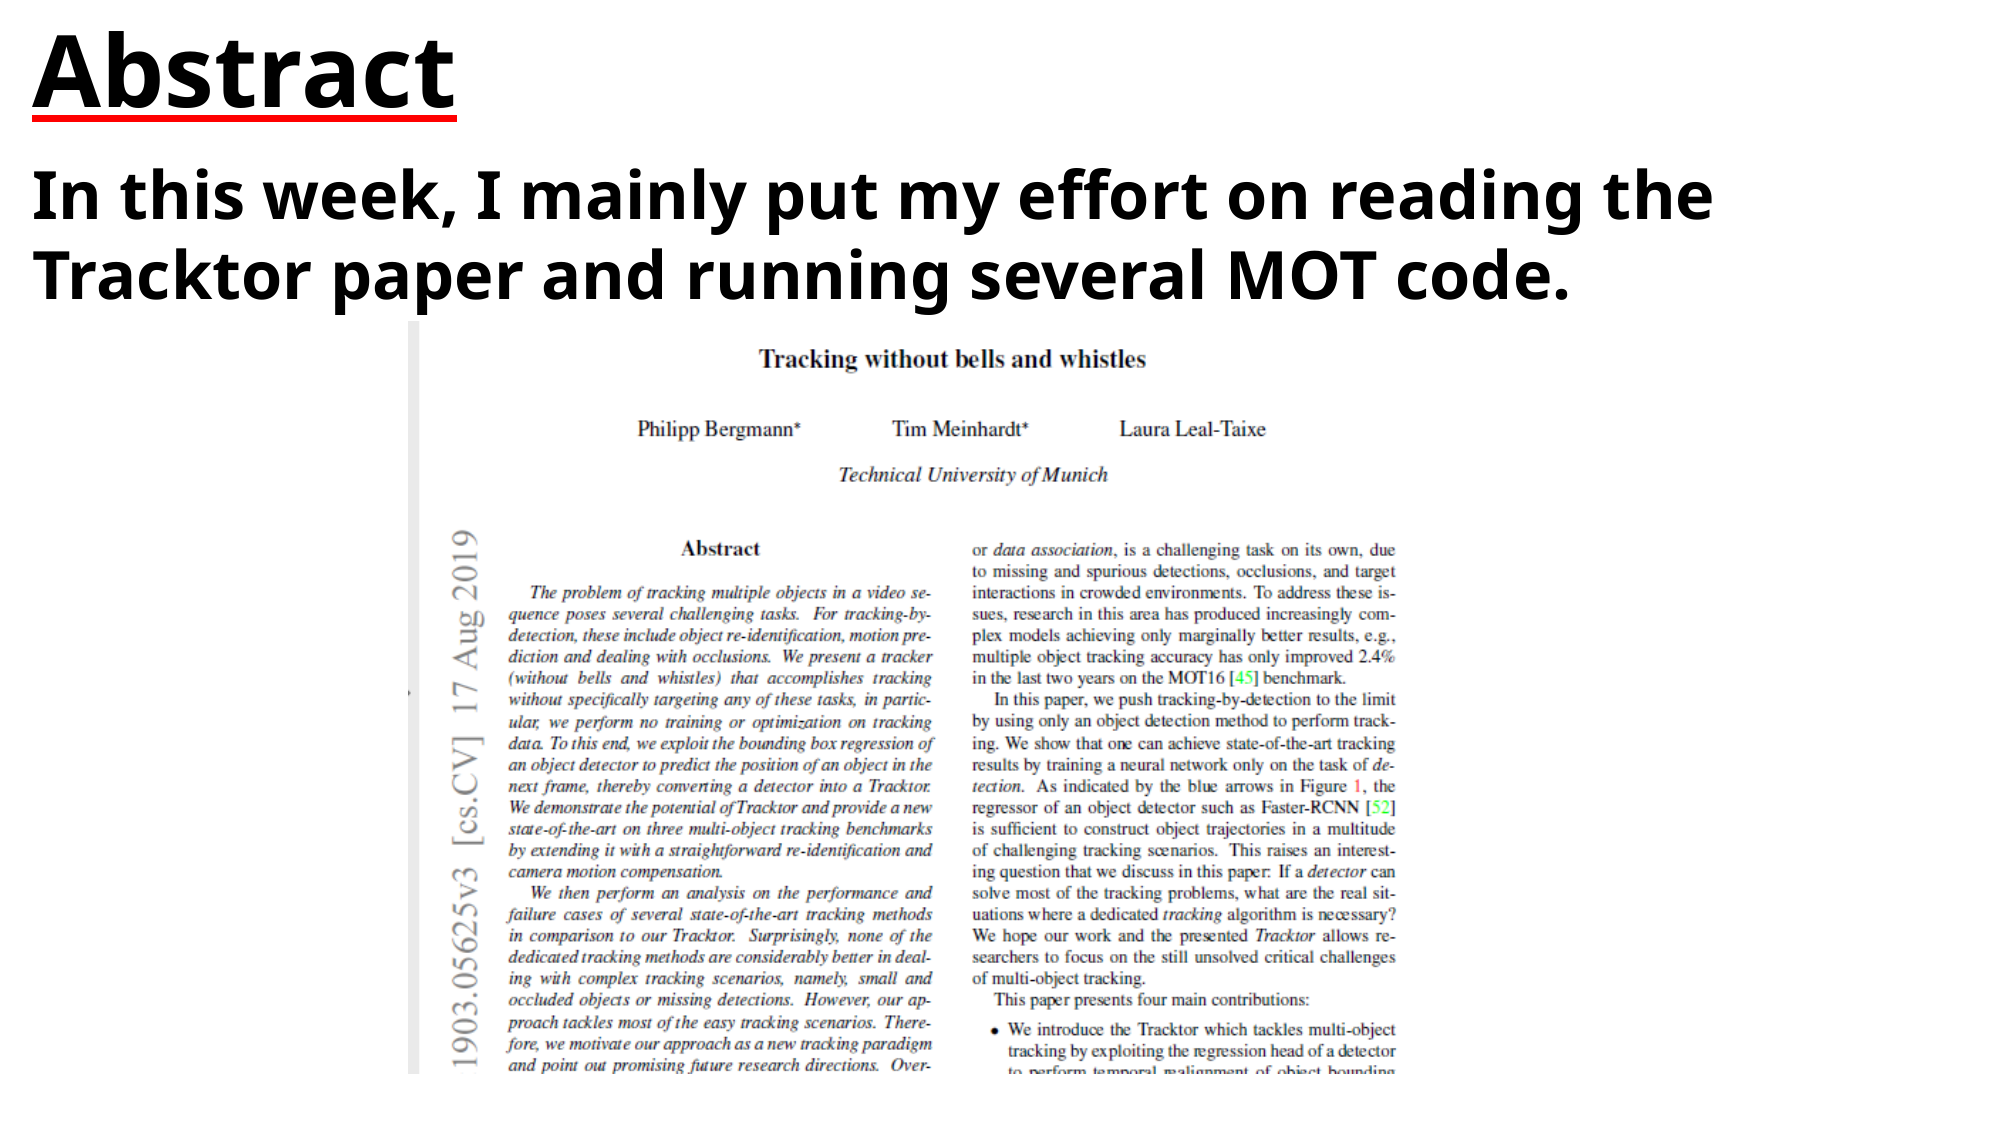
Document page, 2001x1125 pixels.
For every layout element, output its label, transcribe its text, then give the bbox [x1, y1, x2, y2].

picture [408, 321, 1453, 1074]
text_box Abstract [17, 0, 1116, 135]
text_box In this week, I mainly put my effort on reading the Tracktor paper and running several MOT code. [17, 145, 1843, 320]
